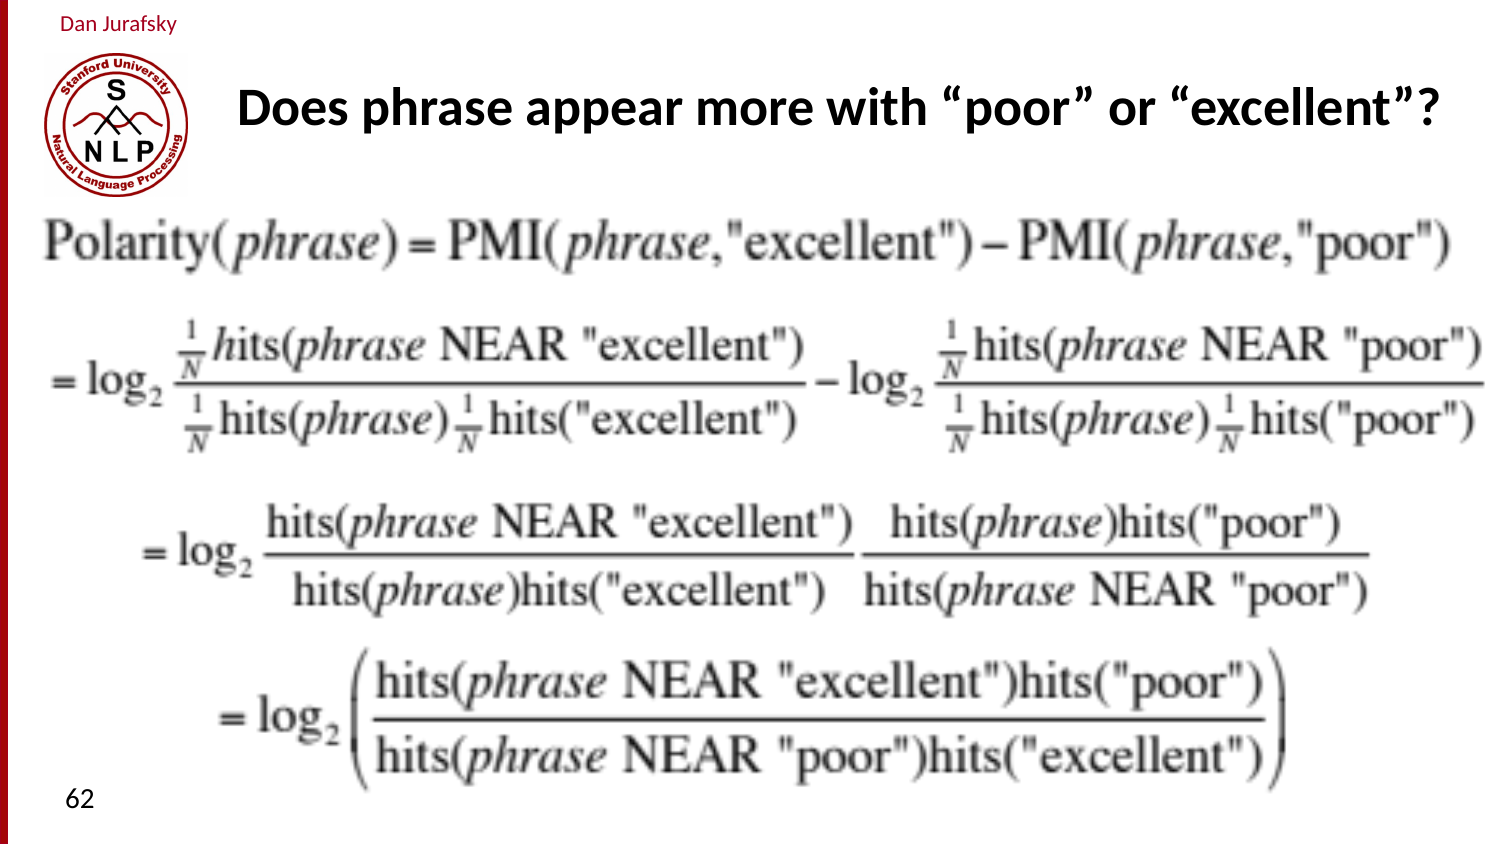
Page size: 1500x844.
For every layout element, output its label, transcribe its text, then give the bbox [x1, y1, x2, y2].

slide_number 62 [49, 771, 376, 829]
title Does phrase appear more with “poor” or “excellent”? [222, 21, 1498, 144]
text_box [37, 209, 1459, 281]
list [46, 309, 1488, 460]
picture [44, 53, 188, 197]
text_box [212, 638, 1293, 798]
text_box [137, 489, 1376, 623]
